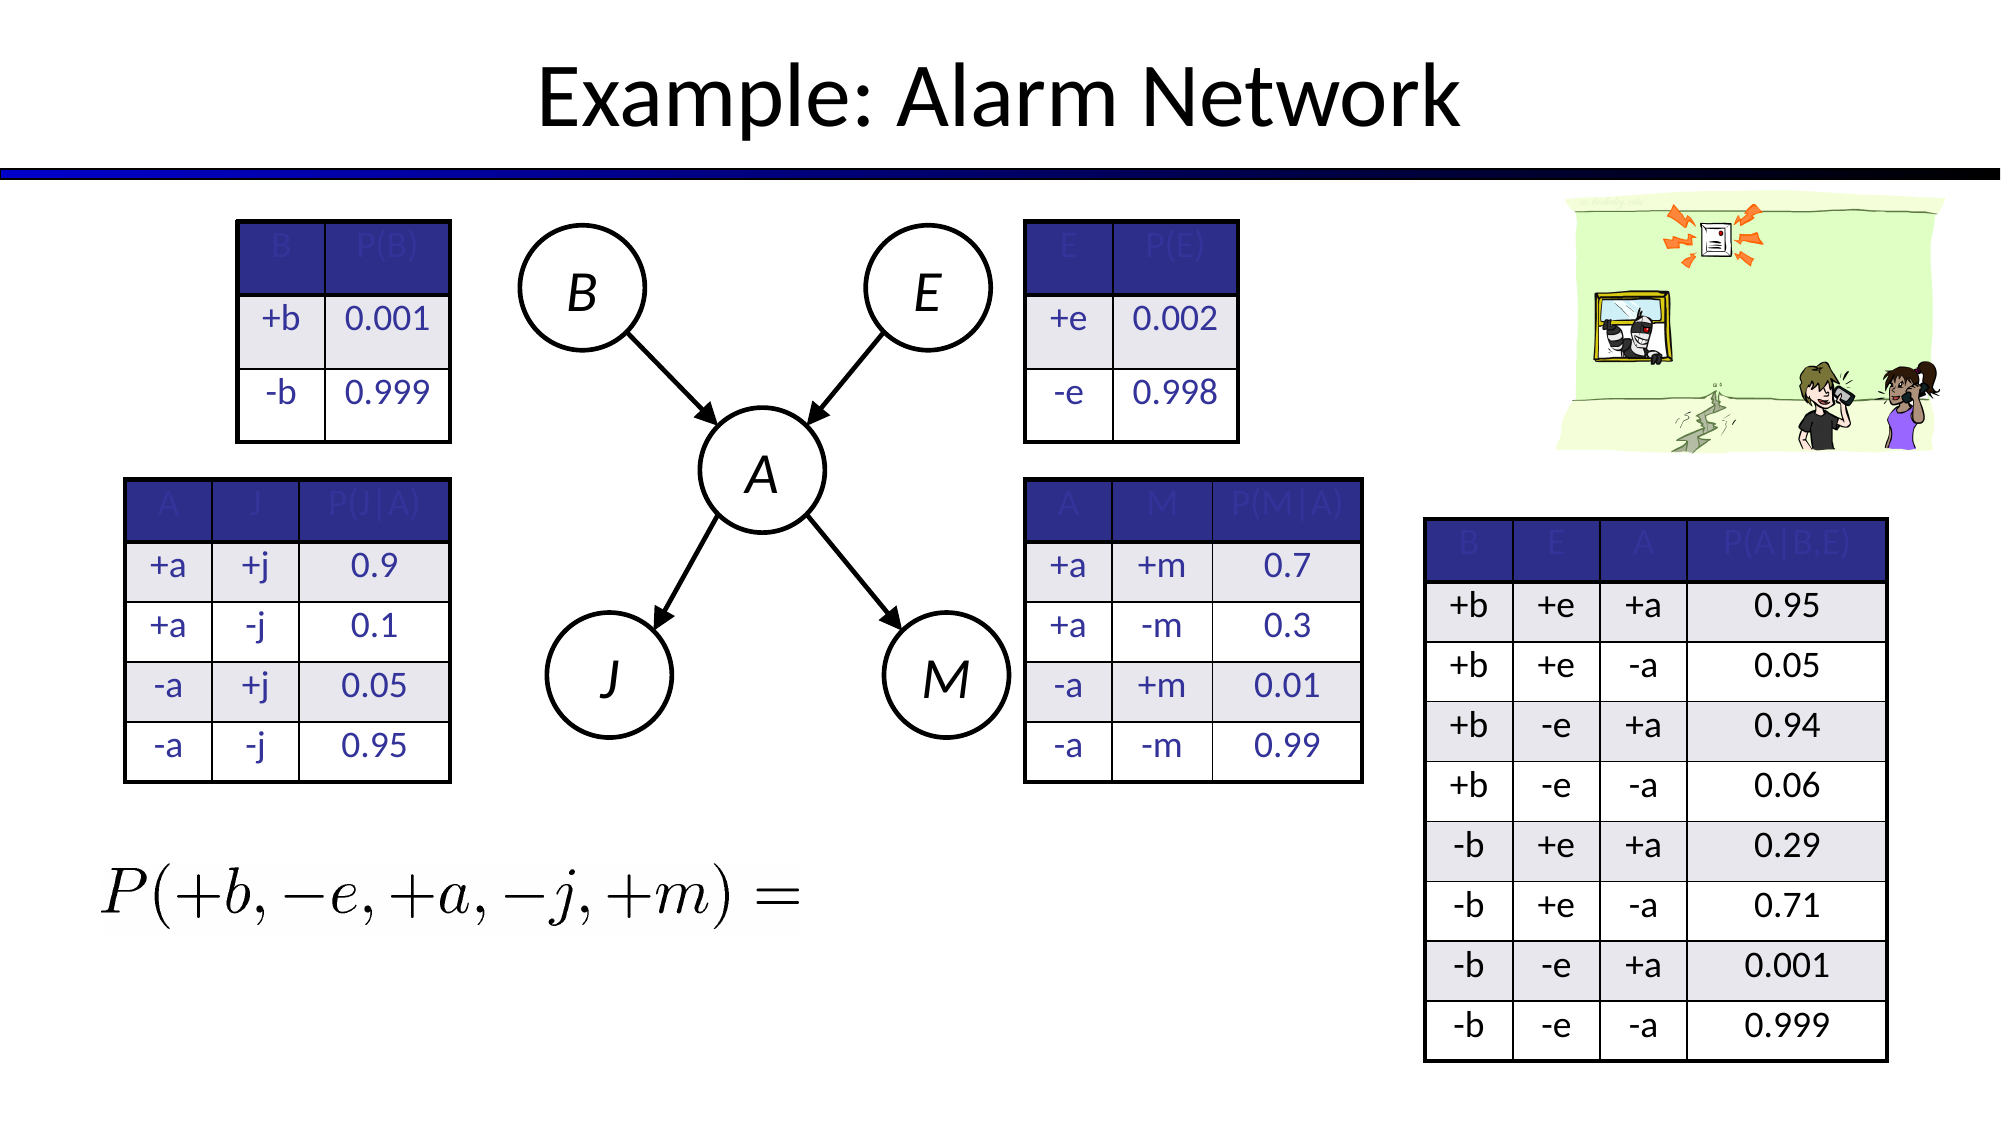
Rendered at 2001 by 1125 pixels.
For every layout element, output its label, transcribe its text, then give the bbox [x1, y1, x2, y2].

table_cell -m [1113, 723, 1212, 780]
table_header B [240, 224, 324, 293]
table_cell 0.95 [300, 723, 448, 780]
table_cell 0.71 [1688, 882, 1885, 940]
table_cell -e [1514, 1002, 1599, 1059]
table_cell 0.999 [326, 370, 448, 440]
table_cell -j [213, 723, 298, 780]
table_cell +m [1113, 544, 1212, 601]
table_header A [1601, 521, 1686, 580]
table_cell +b [240, 297, 324, 368]
table_cell +a [127, 544, 211, 601]
table_cell -b [1427, 822, 1512, 881]
table_cell -a [1601, 1002, 1686, 1059]
table_cell 0.94 [1688, 702, 1885, 761]
table_header P(M|A) [1213, 482, 1360, 540]
text_box E [865, 225, 991, 351]
table_header E [1027, 224, 1112, 293]
table_cell 0.05 [1688, 643, 1885, 701]
table_cell 0.999 [1688, 1002, 1885, 1059]
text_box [626, 331, 719, 427]
table_cell +e [1514, 882, 1599, 940]
table_header P(A|B,E) [1688, 521, 1885, 580]
text_box J [546, 612, 672, 738]
table_cell +a [1027, 603, 1111, 661]
table_cell -a [127, 723, 211, 780]
table_cell 0.01 [1213, 663, 1360, 721]
table_header A [1027, 482, 1111, 540]
table_cell 0.06 [1688, 762, 1885, 821]
table_cell +b [1427, 643, 1512, 701]
table_cell +b [1427, 584, 1512, 641]
table_cell +m [1113, 663, 1212, 721]
table_cell -a [1601, 762, 1686, 821]
table_cell +j [213, 544, 298, 601]
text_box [806, 514, 903, 632]
table_cell -a [1601, 882, 1686, 940]
table_cell 0.99 [1213, 723, 1360, 780]
table_cell +j [213, 663, 298, 721]
table_cell 0.3 [1213, 603, 1360, 661]
table_cell -b [240, 370, 324, 440]
table_header P(E) [1114, 224, 1236, 293]
table_header J [213, 482, 298, 540]
table_cell 0.29 [1688, 822, 1885, 881]
table_cell -a [127, 663, 211, 721]
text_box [653, 514, 719, 632]
table_header P(B) [326, 224, 448, 293]
text_box B [519, 225, 645, 351]
table_cell +e [1514, 643, 1599, 701]
table_cell -b [1427, 942, 1512, 1000]
table_cell +b [1427, 762, 1512, 821]
table_cell +a [1601, 584, 1686, 641]
table_cell +e [1514, 822, 1599, 881]
table_cell -a [1601, 643, 1686, 701]
table_cell +e [1514, 584, 1599, 641]
table_cell -a [1027, 663, 1111, 721]
table_cell +a [1027, 544, 1111, 601]
table_cell +e [1027, 297, 1112, 368]
table_header A [127, 482, 211, 540]
table_header E [1514, 521, 1599, 580]
table_cell -j [213, 603, 298, 661]
table_header P(J|A) [300, 482, 448, 540]
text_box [806, 331, 885, 427]
table_cell +a [1601, 822, 1686, 881]
table_header M [1113, 482, 1212, 540]
text_box A [699, 407, 825, 533]
table_cell -e [1514, 702, 1599, 761]
table_cell 0.998 [1114, 370, 1236, 440]
table_cell -e [1514, 762, 1599, 821]
table_cell 0.95 [1688, 584, 1885, 641]
table_cell 0.1 [300, 603, 448, 661]
table_cell +a [127, 603, 211, 661]
table_cell 0.001 [1688, 942, 1885, 1000]
table_cell 0.05 [300, 663, 448, 721]
picture [1549, 187, 1951, 454]
table_cell -e [1514, 942, 1599, 1000]
table_cell -a [1027, 723, 1111, 780]
table_cell 0.9 [300, 544, 448, 601]
table_cell 0.7 [1213, 544, 1360, 601]
text_box M [883, 612, 1010, 738]
table_cell -b [1427, 882, 1512, 940]
table_cell +a [1601, 942, 1686, 1000]
table_cell +b [1427, 702, 1512, 761]
table_cell -b [1427, 1002, 1512, 1059]
table_header B [1427, 521, 1512, 580]
table_cell +a [1601, 702, 1686, 761]
title Example: Alarm Network [0, 0, 2000, 184]
table_cell -e [1027, 370, 1112, 440]
table_cell 0.002 [1114, 297, 1236, 368]
picture [99, 862, 801, 934]
table_cell -m [1113, 603, 1212, 661]
table_cell 0.001 [326, 297, 448, 368]
